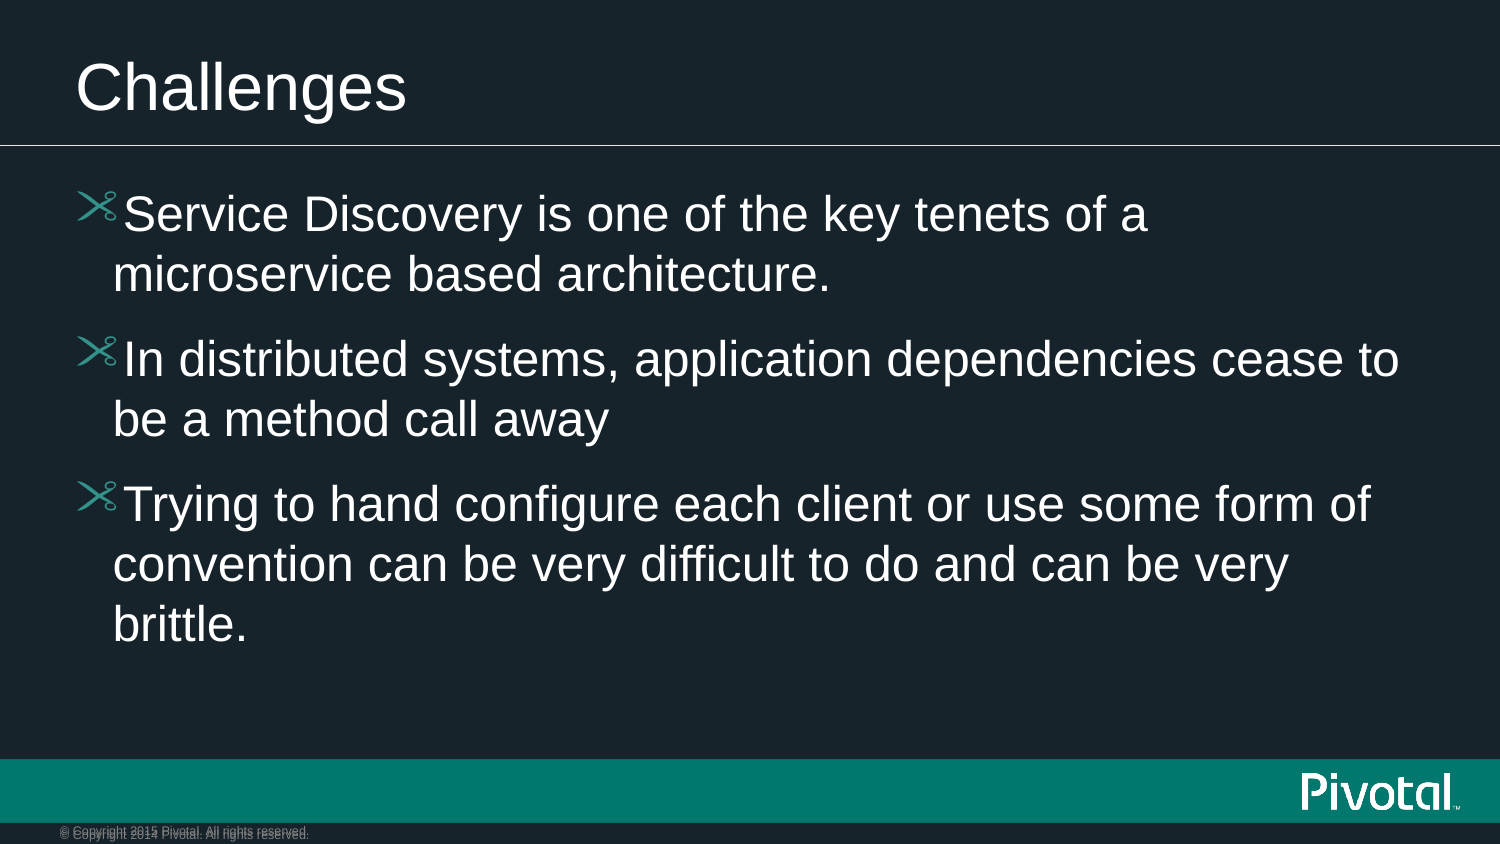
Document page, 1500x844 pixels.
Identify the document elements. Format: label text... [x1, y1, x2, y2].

picture [1302, 773, 1460, 810]
title Challenges [74, 51, 1426, 113]
list Service Discovery is one of the key tenets of a microservice based architecture. In distributed systems, application dependencies cease to be a method call away Trying to hand configure each client or use some form of convention can be very difficult to do and can be very brittle. [74, 181, 1426, 688]
